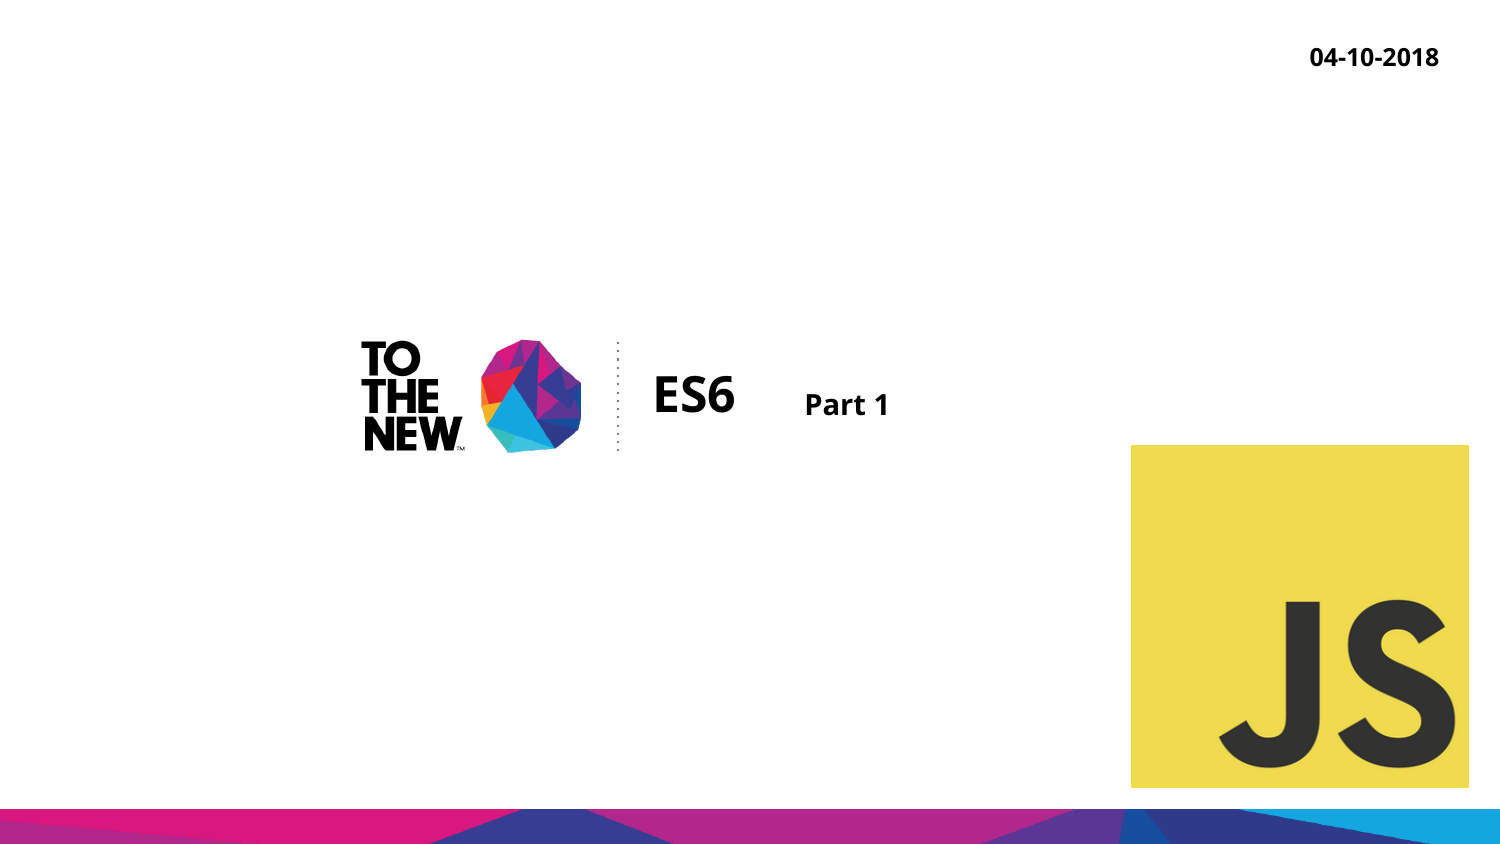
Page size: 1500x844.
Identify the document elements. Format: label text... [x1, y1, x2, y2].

picture [336, 295, 606, 497]
title Part 1 [789, 356, 963, 456]
title ES6 [637, 346, 812, 446]
picture [1350, 0, 1500, 116]
picture [1131, 445, 1470, 788]
picture [0, 809, 1500, 844]
title 04-10-2018 [1294, 26, 1478, 92]
